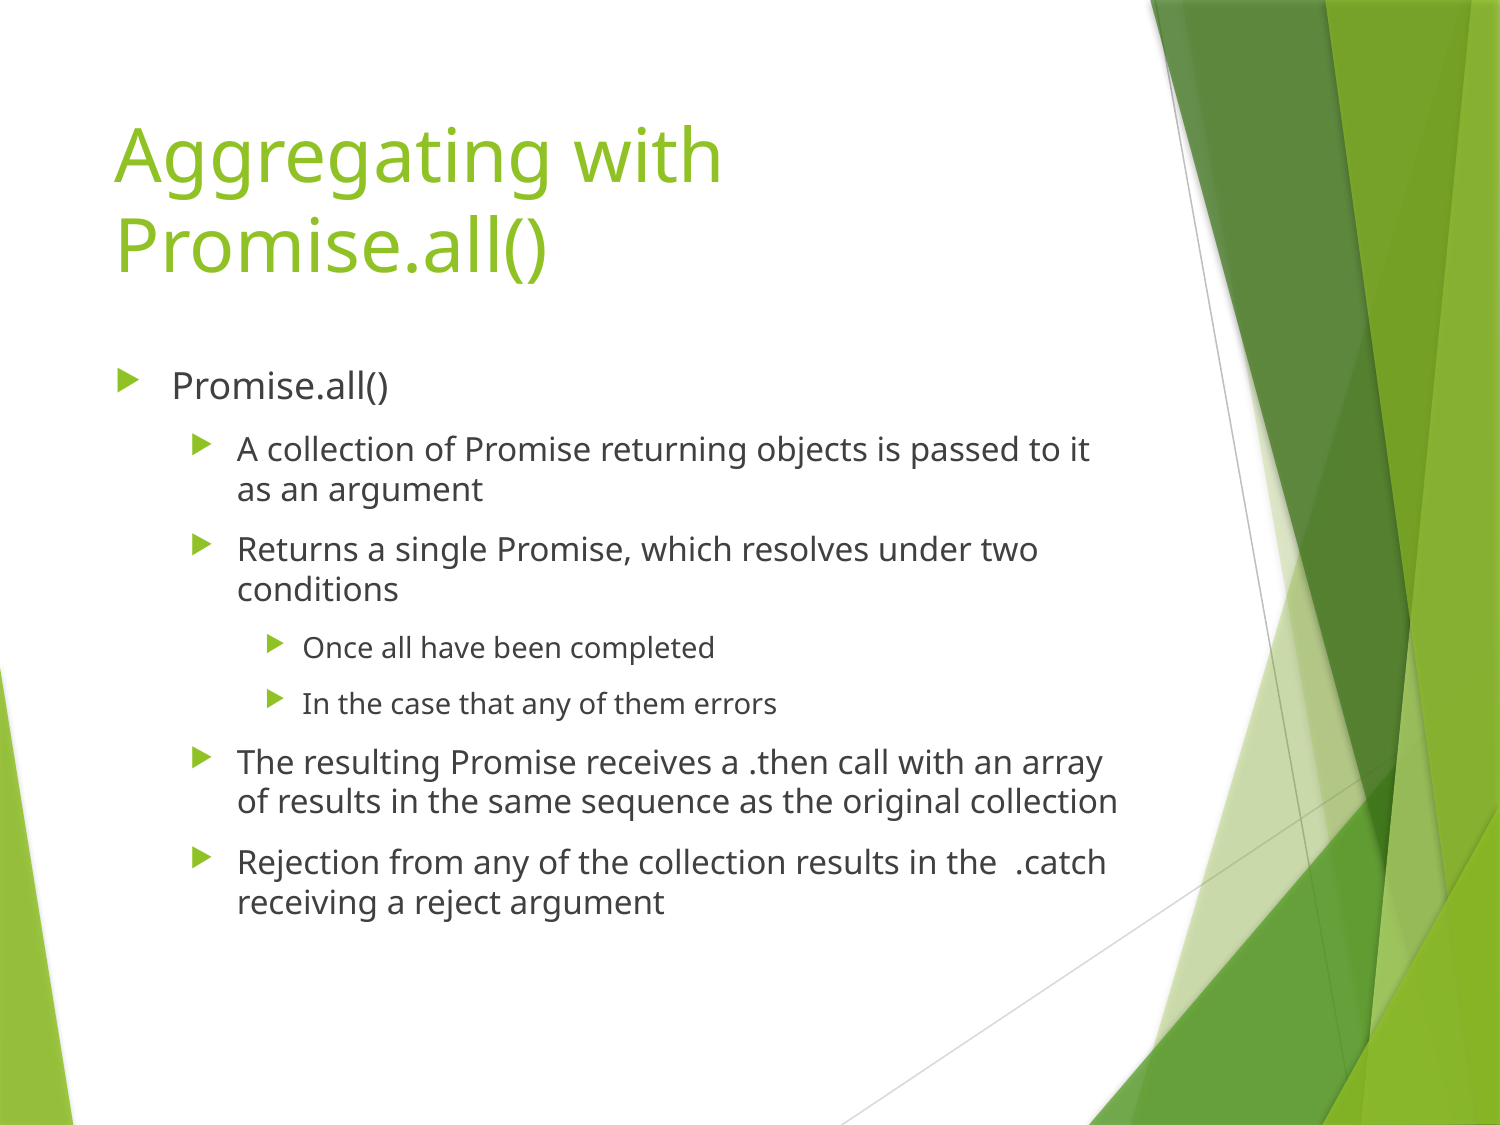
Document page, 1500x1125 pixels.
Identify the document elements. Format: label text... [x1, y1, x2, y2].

title Aggregating with Promise.all() [99, 99, 1142, 317]
list Promise.all() A collection of Promise returning objects is passed to it as an argument Returns a single Promise, which resolves under two conditions Once all have been completed In the case that any of them errors The resulting Promise receives a .then call with an array of results in the same sequence as the original collection Rejection from any of the collection results in the .catch receiving a reject argument [99, 354, 1142, 992]
